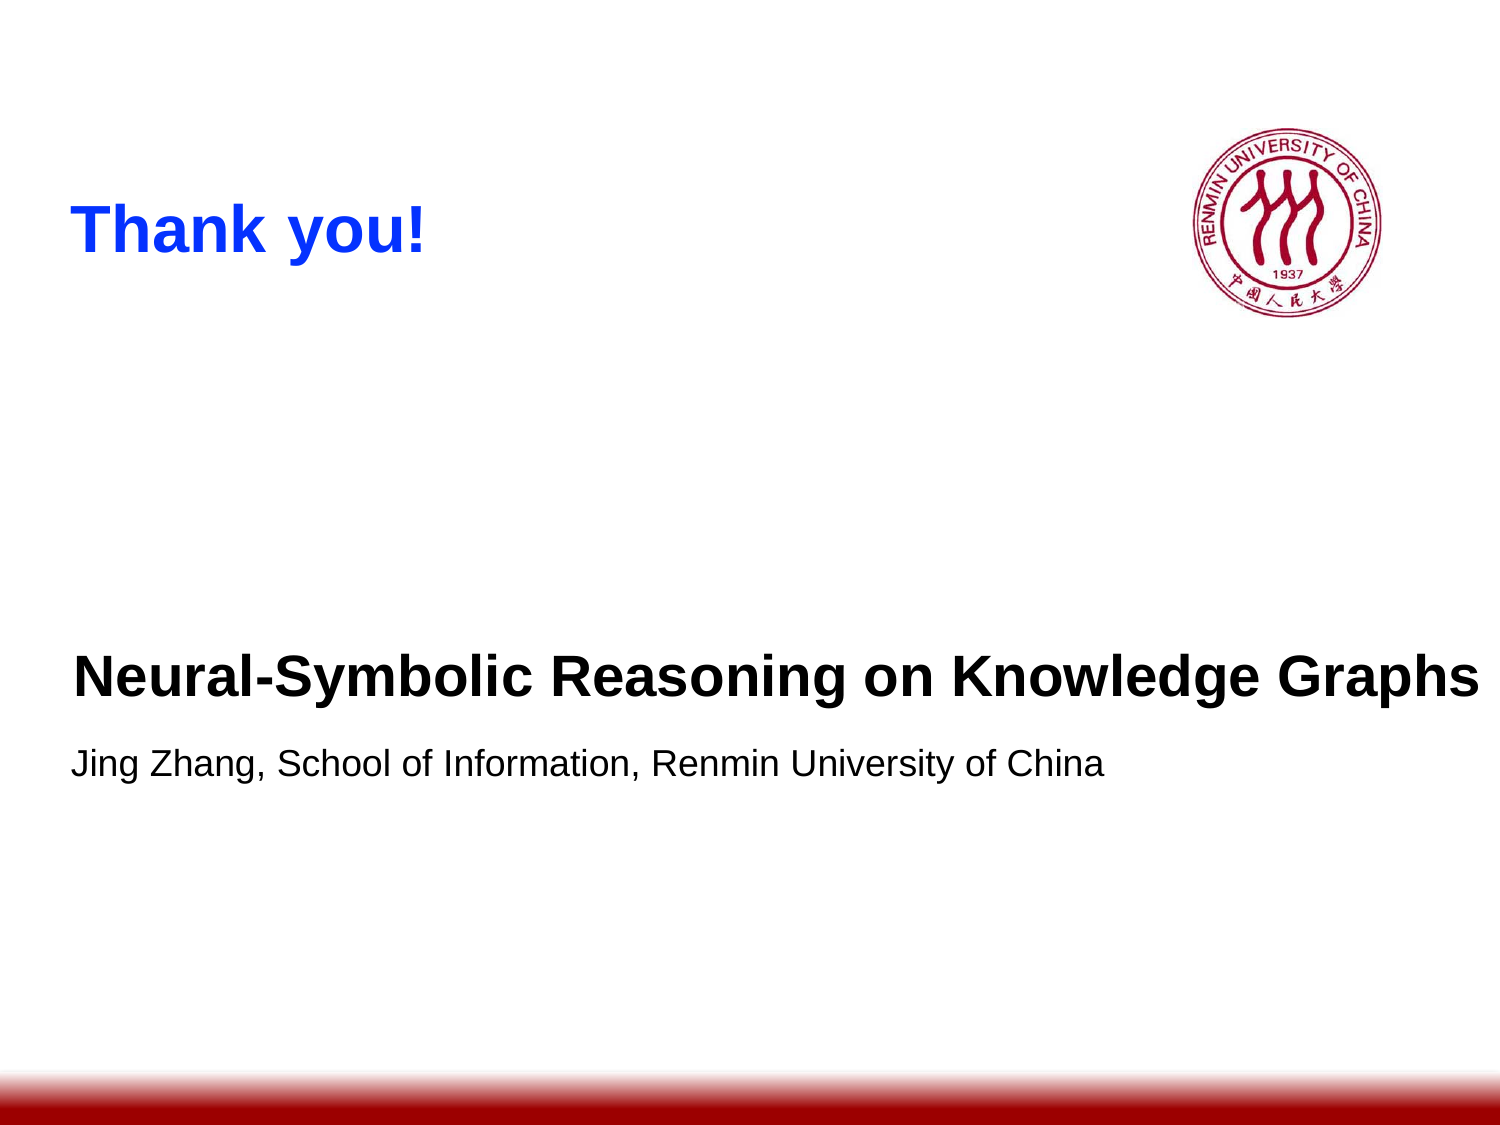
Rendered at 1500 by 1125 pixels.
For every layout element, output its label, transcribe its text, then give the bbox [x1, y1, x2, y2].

text_box Thank you! [56, 170, 612, 275]
picture [1192, 128, 1383, 318]
title Neural-Symbolic Reasoning on Knowledge Graphs [55, 522, 1500, 824]
text_box Jing Zhang, School of Information, Renmin University of China [56, 731, 1288, 791]
